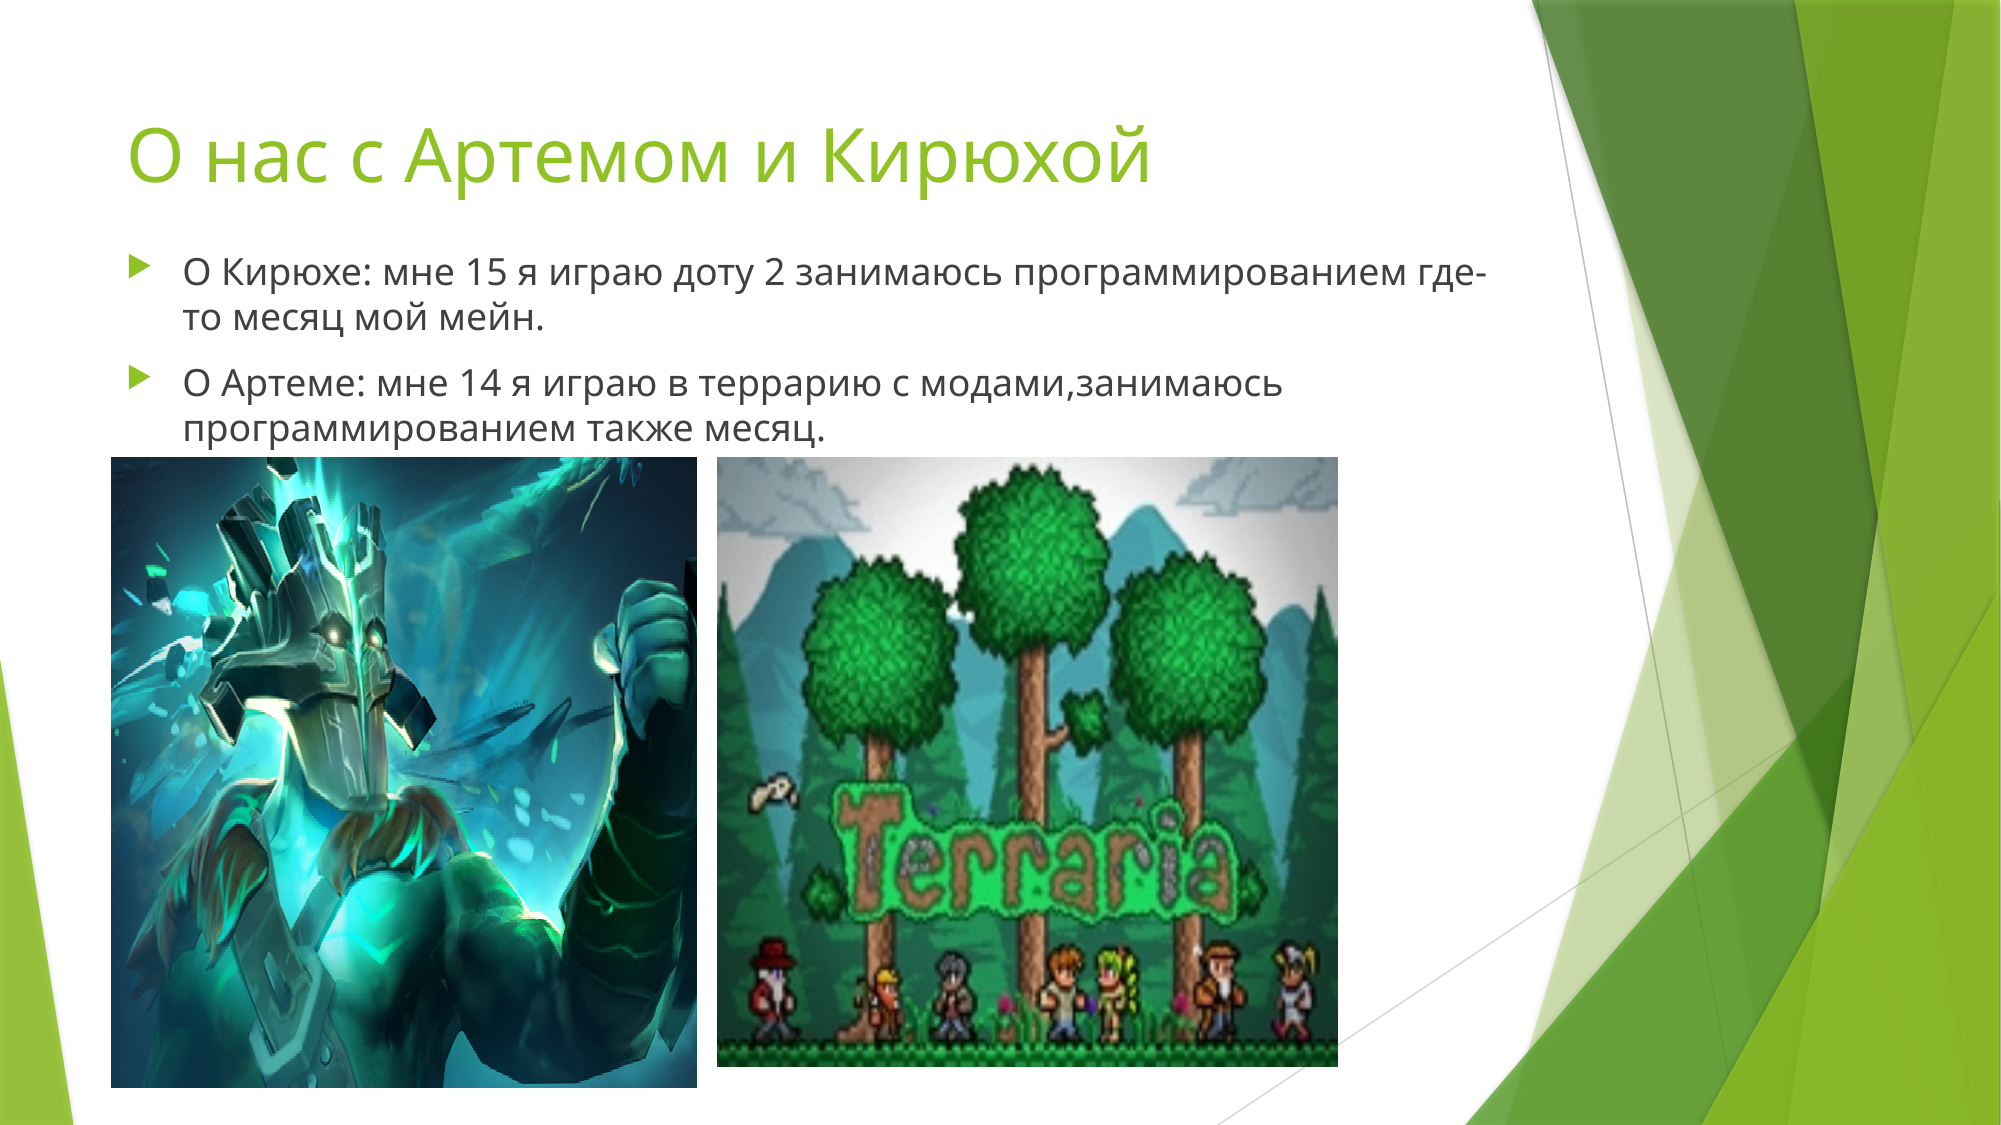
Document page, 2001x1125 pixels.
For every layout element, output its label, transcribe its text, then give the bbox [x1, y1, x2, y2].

picture [716, 456, 1338, 1067]
title О нас с Артемом и Кирюхой [111, 99, 1522, 240]
picture [110, 456, 698, 1088]
list О Кирюхе: мне 15 я играю доту 2 занимаюсь программированием где-то месяц мой мейн. О Артеме: мне 14 я играю в террарию с модами,занимаюсь программированием также месяц. [111, 240, 1522, 483]
